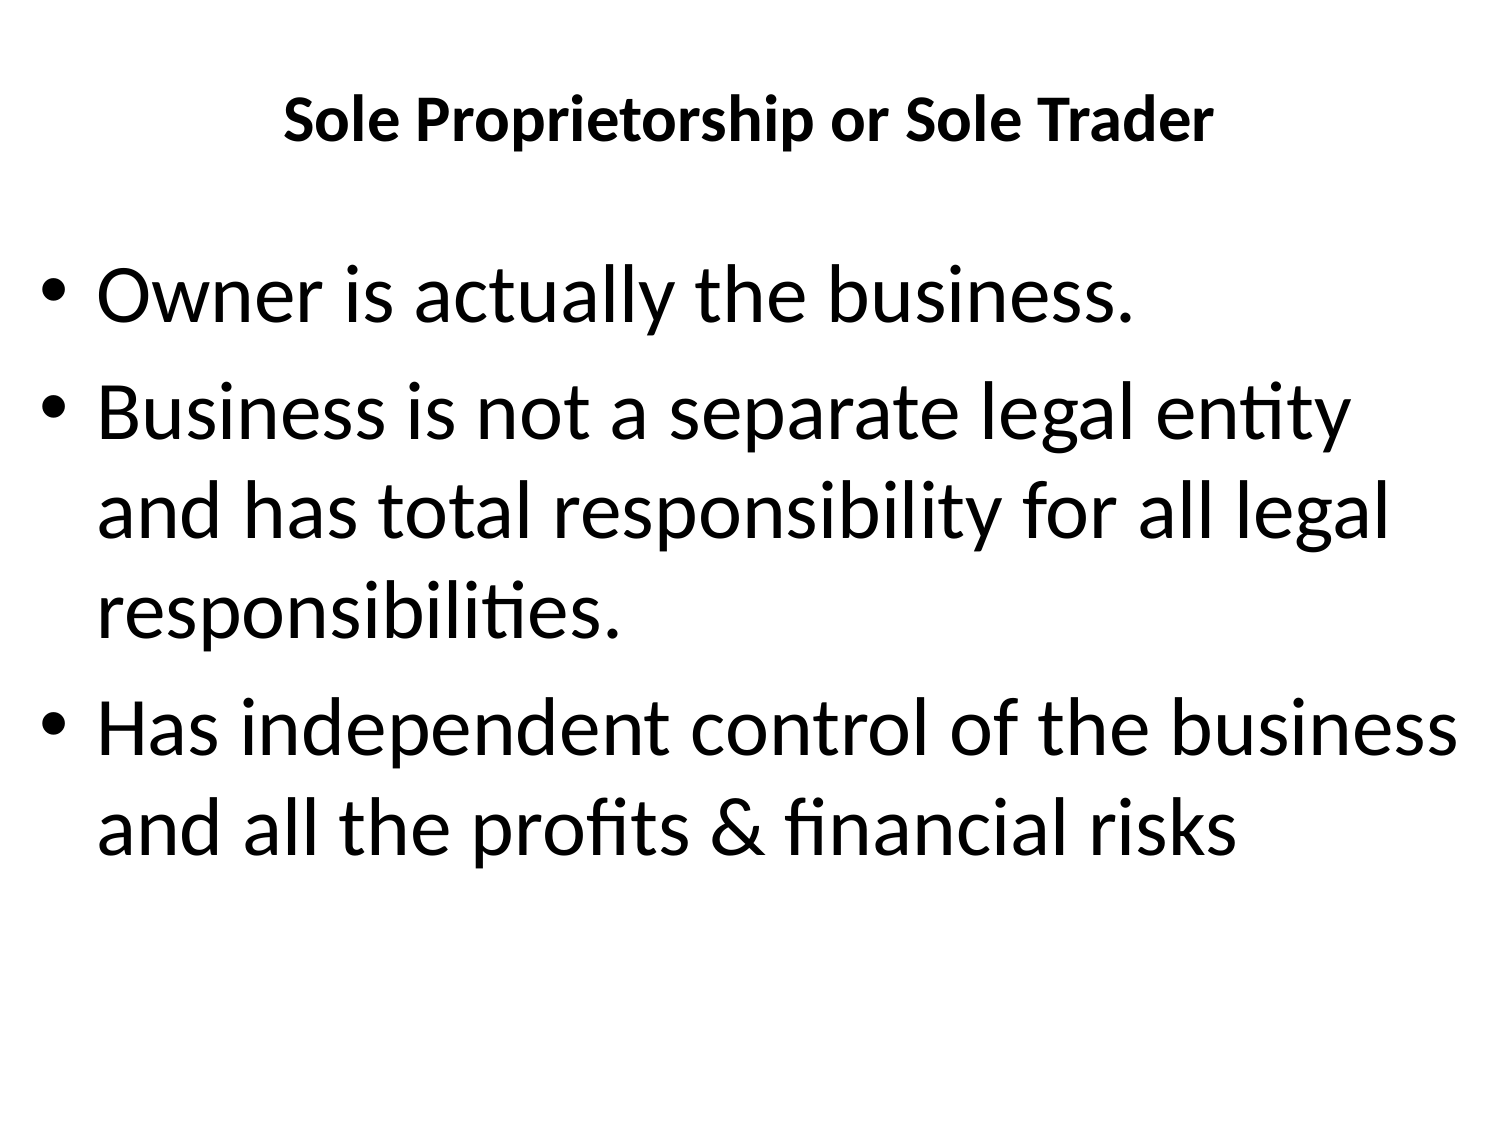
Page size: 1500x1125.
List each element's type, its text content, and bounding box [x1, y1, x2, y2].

list Owner is actually the business. Business is not a separate legal entity and has total responsibility for all legal responsibilities. Has independent control of the business and all the profits & financial risks [24, 231, 1475, 1100]
title Sole Proprietorship or Sole Trader [75, 45, 1425, 185]
